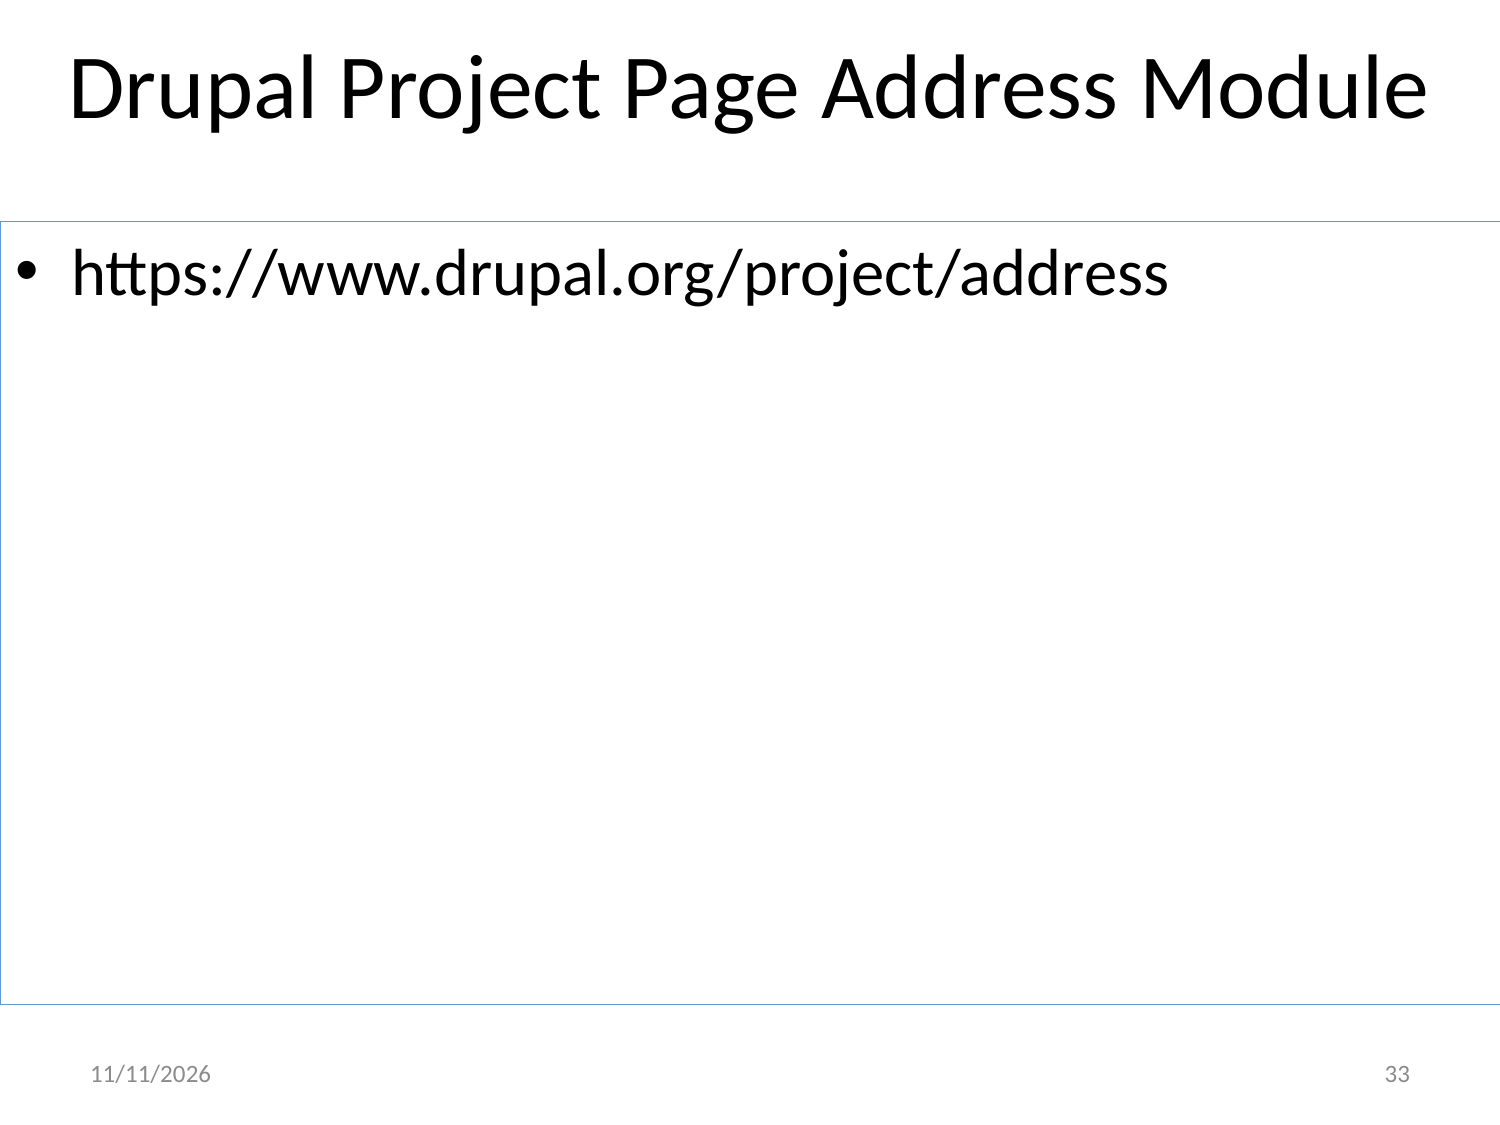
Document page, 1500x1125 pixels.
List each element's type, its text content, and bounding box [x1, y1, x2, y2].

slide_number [75, 1042, 425, 1103]
slide_number 33 [1074, 1042, 1425, 1103]
list https://www.drupal.org/project/address [0, 221, 1500, 1005]
title Drupal Project Page Address Module [0, 0, 1500, 163]
